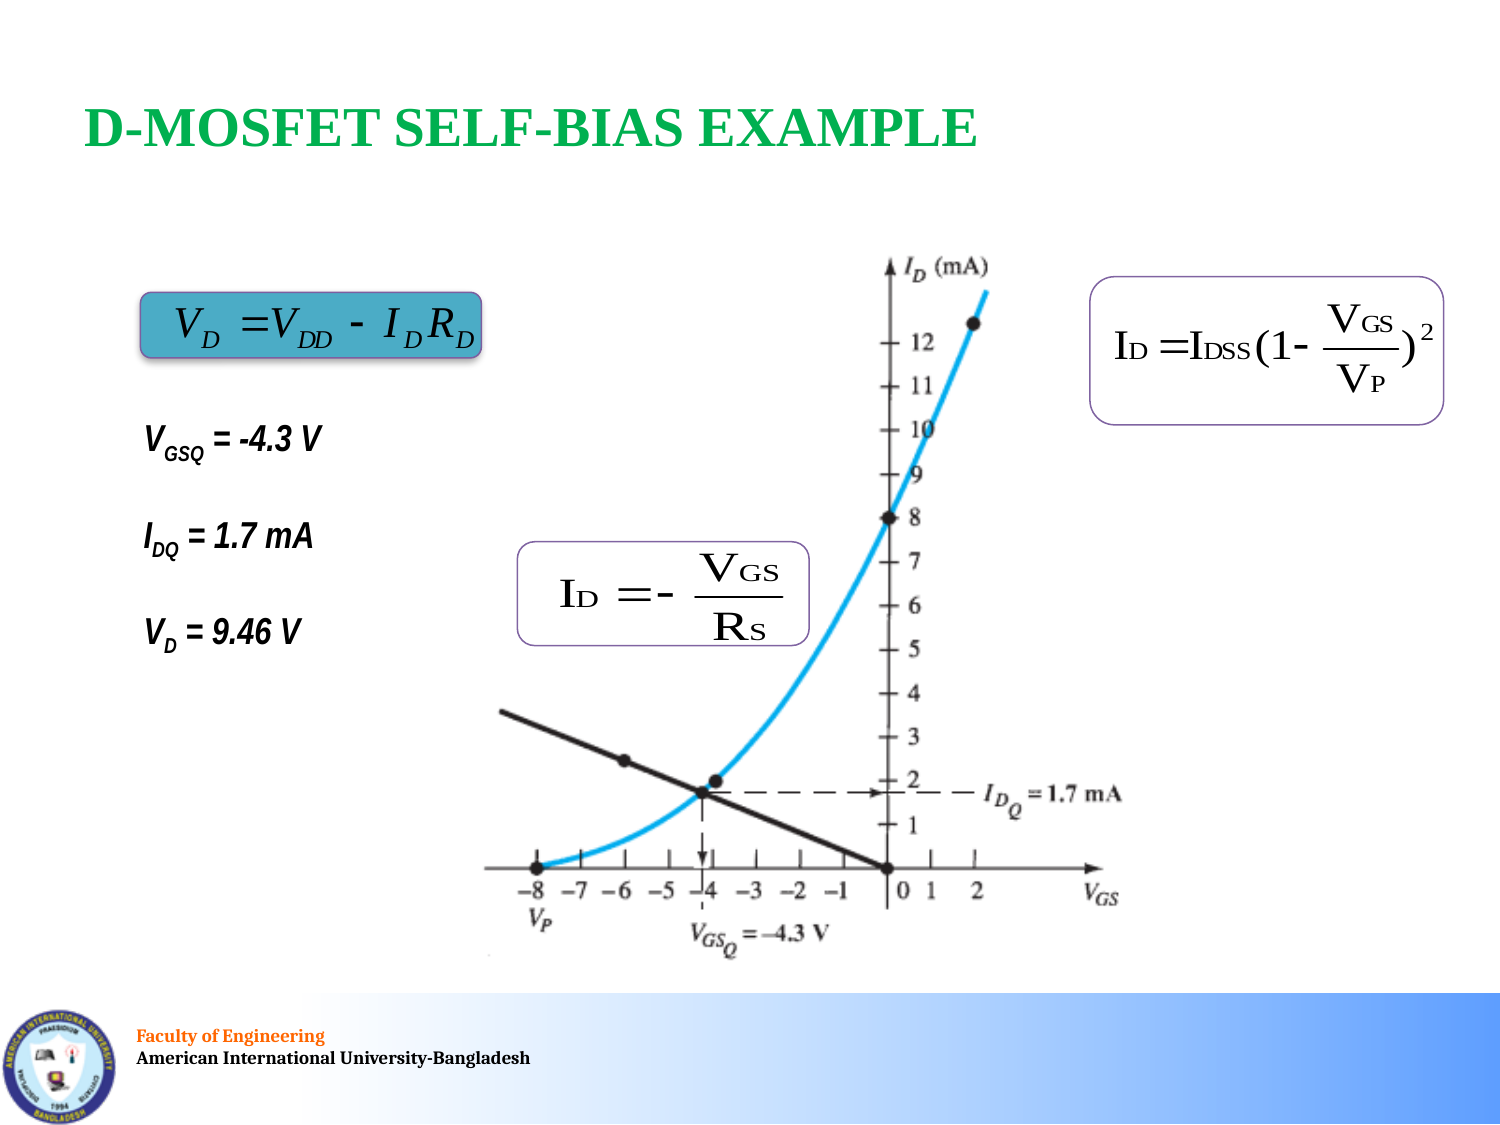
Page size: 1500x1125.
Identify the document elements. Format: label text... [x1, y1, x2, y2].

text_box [517, 530, 810, 650]
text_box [140, 292, 482, 359]
text_box VGSQ = -4.3 V IDQ = 1.7 mA VD = 9.46 V [128, 407, 387, 666]
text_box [1089, 276, 1444, 426]
picture [481, 236, 1130, 966]
title D-MOSFET SELF-BIAS EXAMPLE [56, 74, 1275, 175]
picture [0, 1007, 119, 1125]
